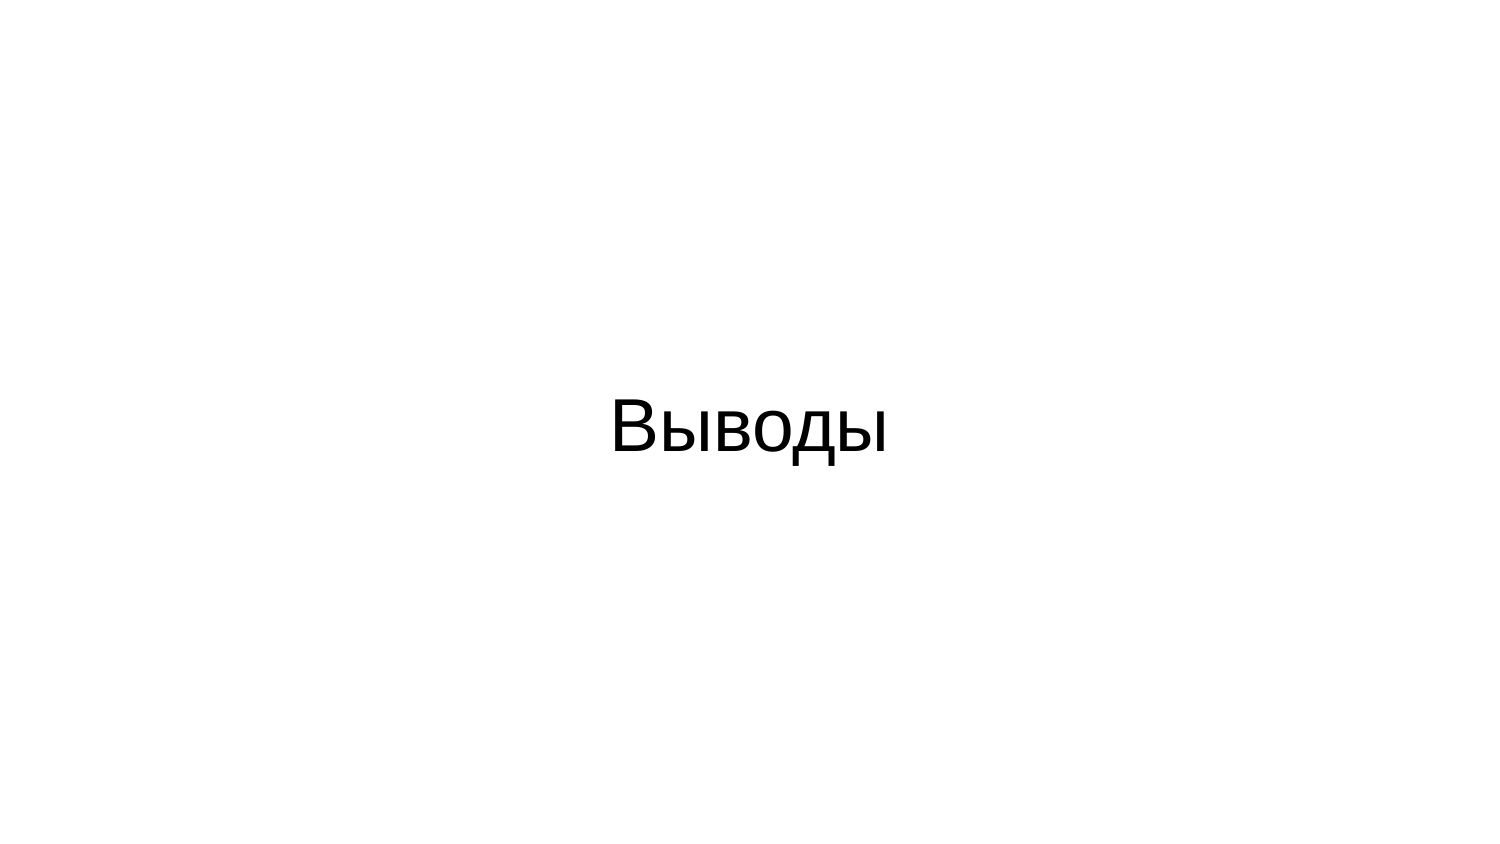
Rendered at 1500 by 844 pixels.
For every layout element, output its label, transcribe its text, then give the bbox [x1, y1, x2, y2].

title Выводы [51, 352, 1449, 491]
